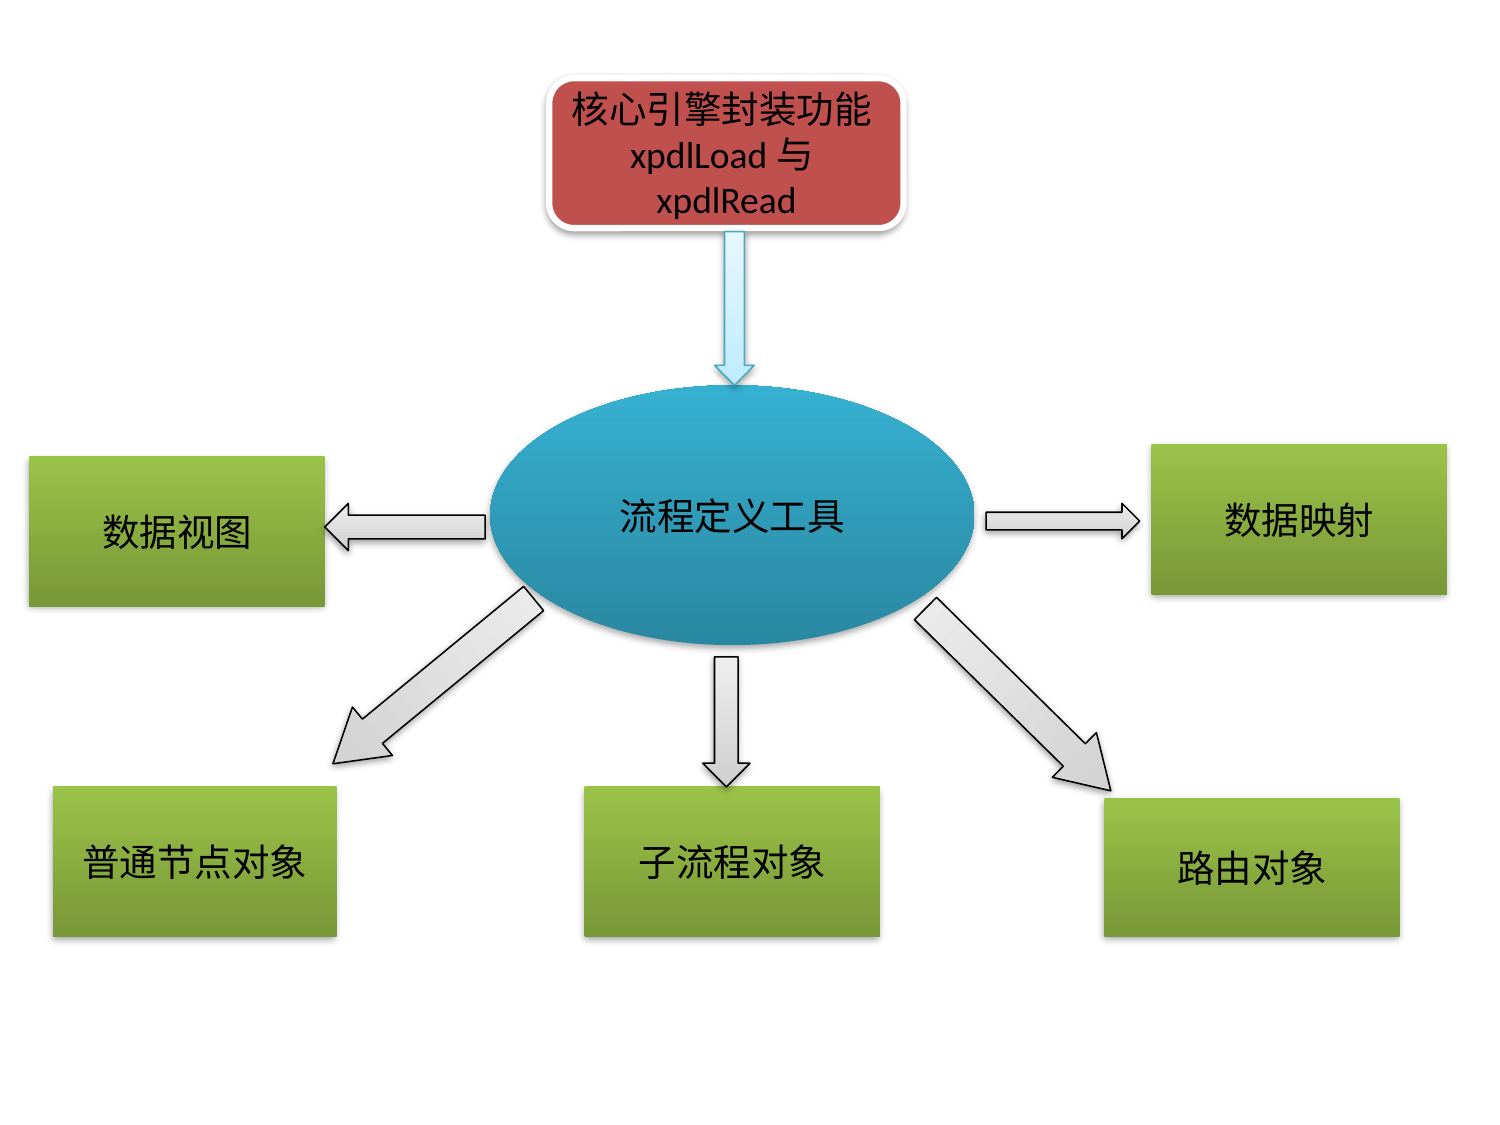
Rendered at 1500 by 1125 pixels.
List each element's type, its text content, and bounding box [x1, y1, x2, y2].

text_box 数据视图 [29, 456, 325, 607]
text_box [713, 230, 755, 386]
text_box 数据映射 [1151, 444, 1447, 595]
text_box [985, 502, 1141, 540]
text_box [324, 502, 486, 552]
text_box [701, 656, 751, 788]
text_box 核心引擎封装功能xpdlLoad与xpdlRead [546, 74, 907, 232]
text_box [913, 596, 1112, 792]
text_box 普通节点对象 [53, 786, 337, 937]
text_box 子流程对象 [584, 786, 880, 937]
text_box [332, 585, 545, 765]
text_box 流程定义工具 [490, 385, 975, 646]
text_box 路由对象 [1104, 798, 1400, 937]
